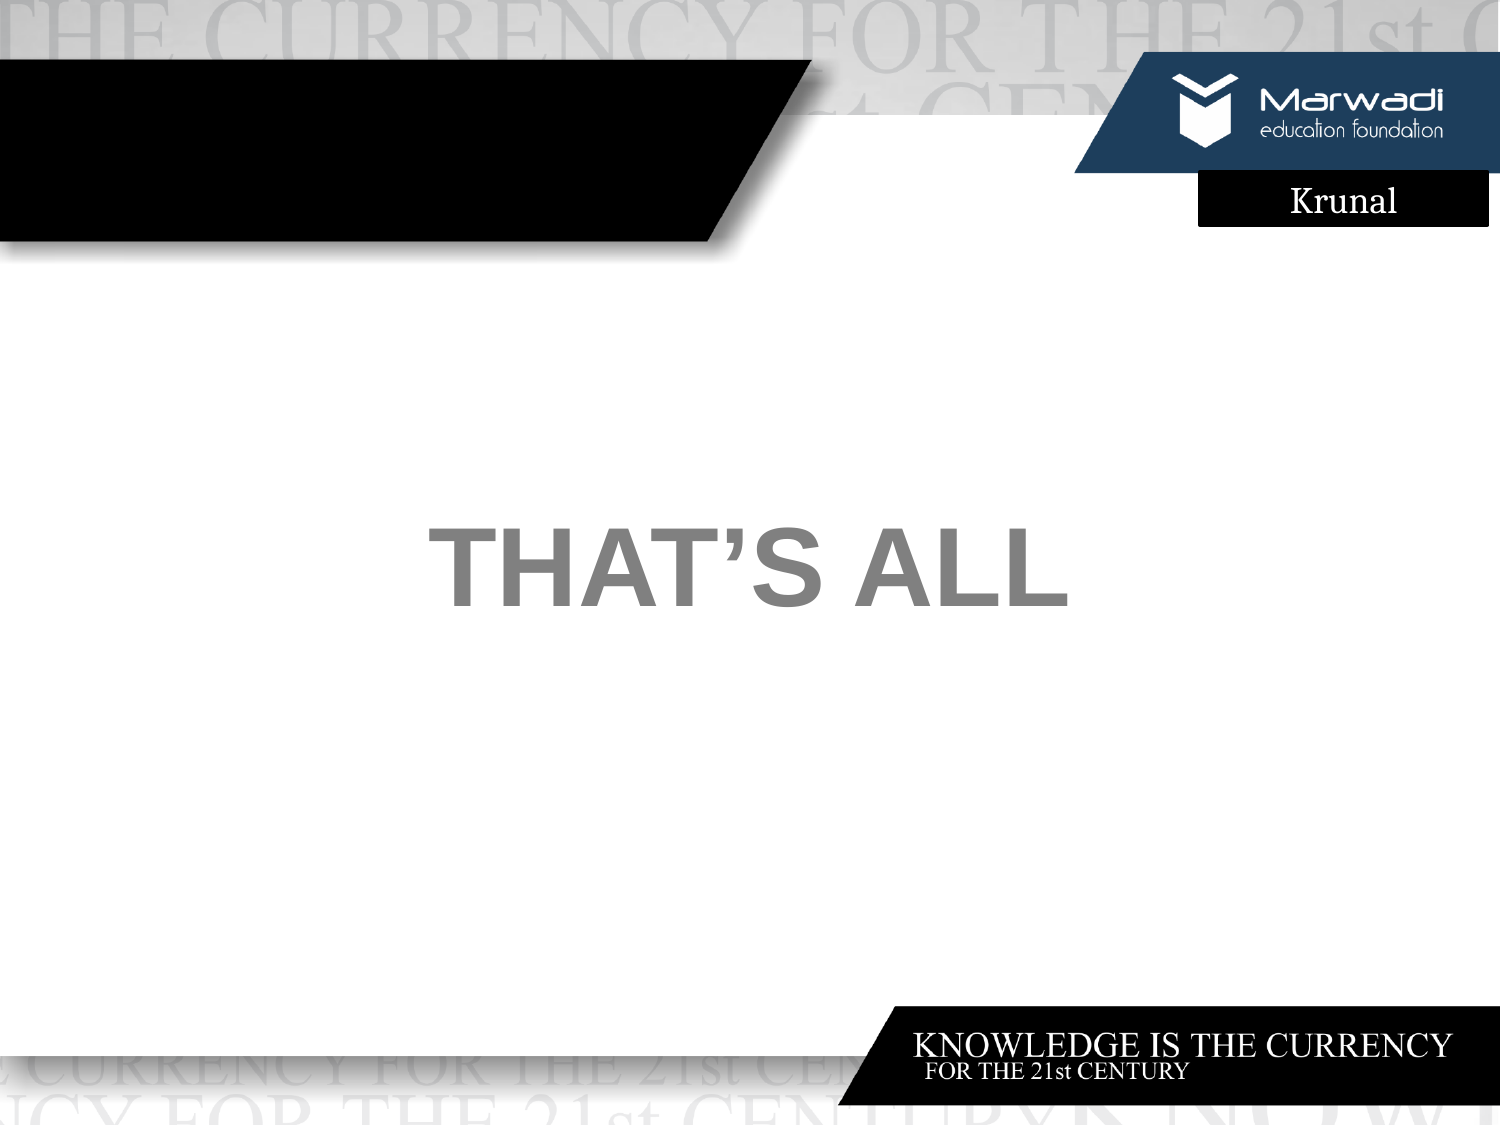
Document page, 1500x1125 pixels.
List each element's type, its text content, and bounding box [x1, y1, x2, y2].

text_box That’s all [412, 486, 1087, 637]
picture [0, 0, 1500, 1125]
